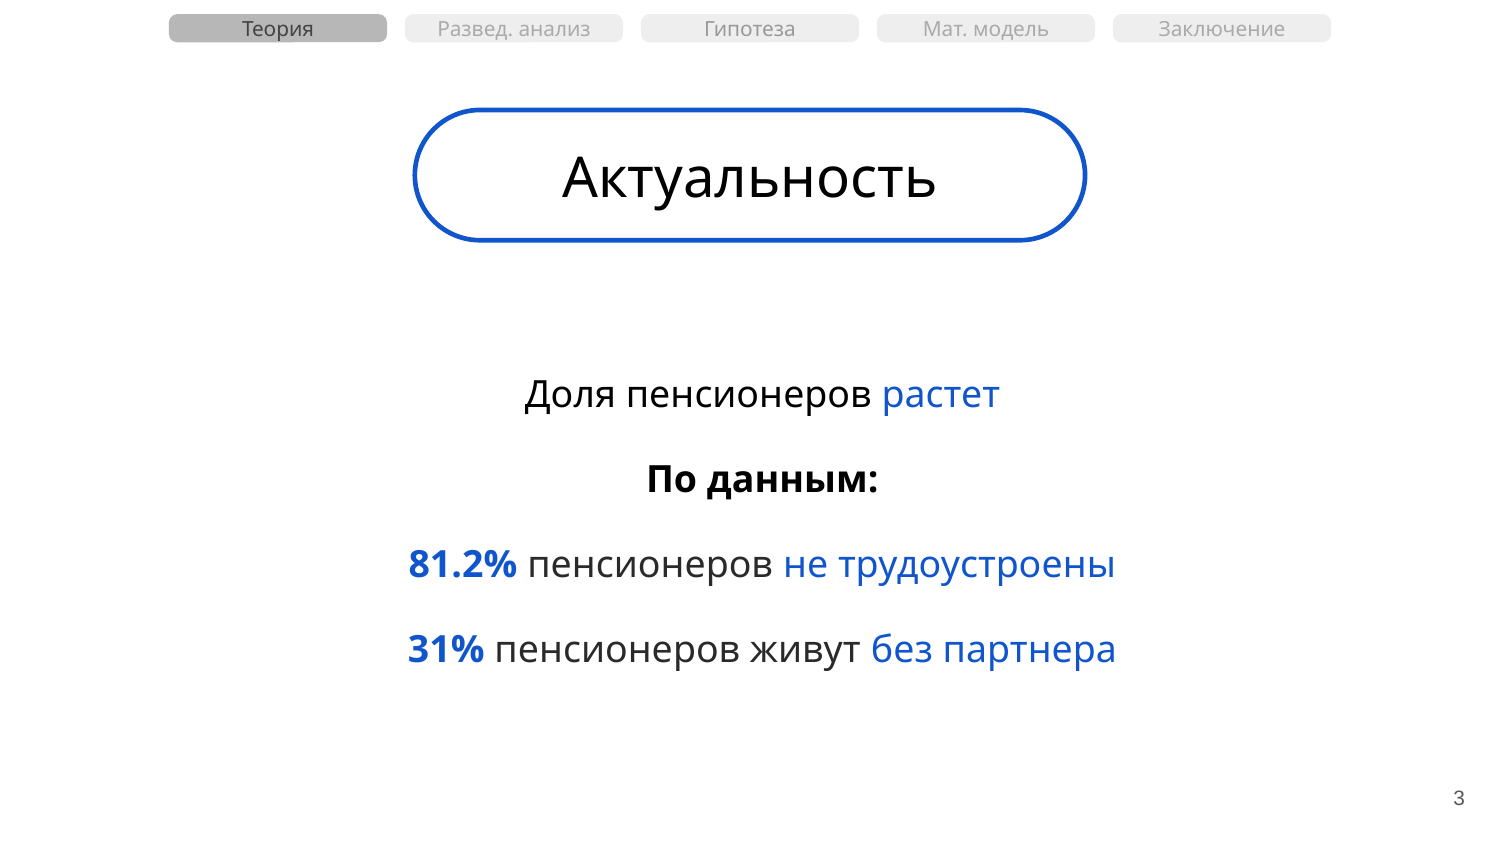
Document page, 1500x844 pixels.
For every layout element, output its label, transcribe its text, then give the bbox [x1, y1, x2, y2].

slide_number ‹#› [1389, 764, 1480, 830]
text_box Гипотеза [640, 14, 860, 43]
text_box Развед. анализ [404, 14, 624, 43]
list Доля пенсионеров растет По данным: 81.2% пенсионеров не трудоустроены 31% пенсионеров живут без партнера [63, 348, 1462, 821]
text_box Мат. модель [876, 14, 1096, 43]
text_box Теория [168, 14, 388, 43]
text_box Заключение [1112, 14, 1332, 43]
text_box Актуальность [414, 109, 1086, 241]
